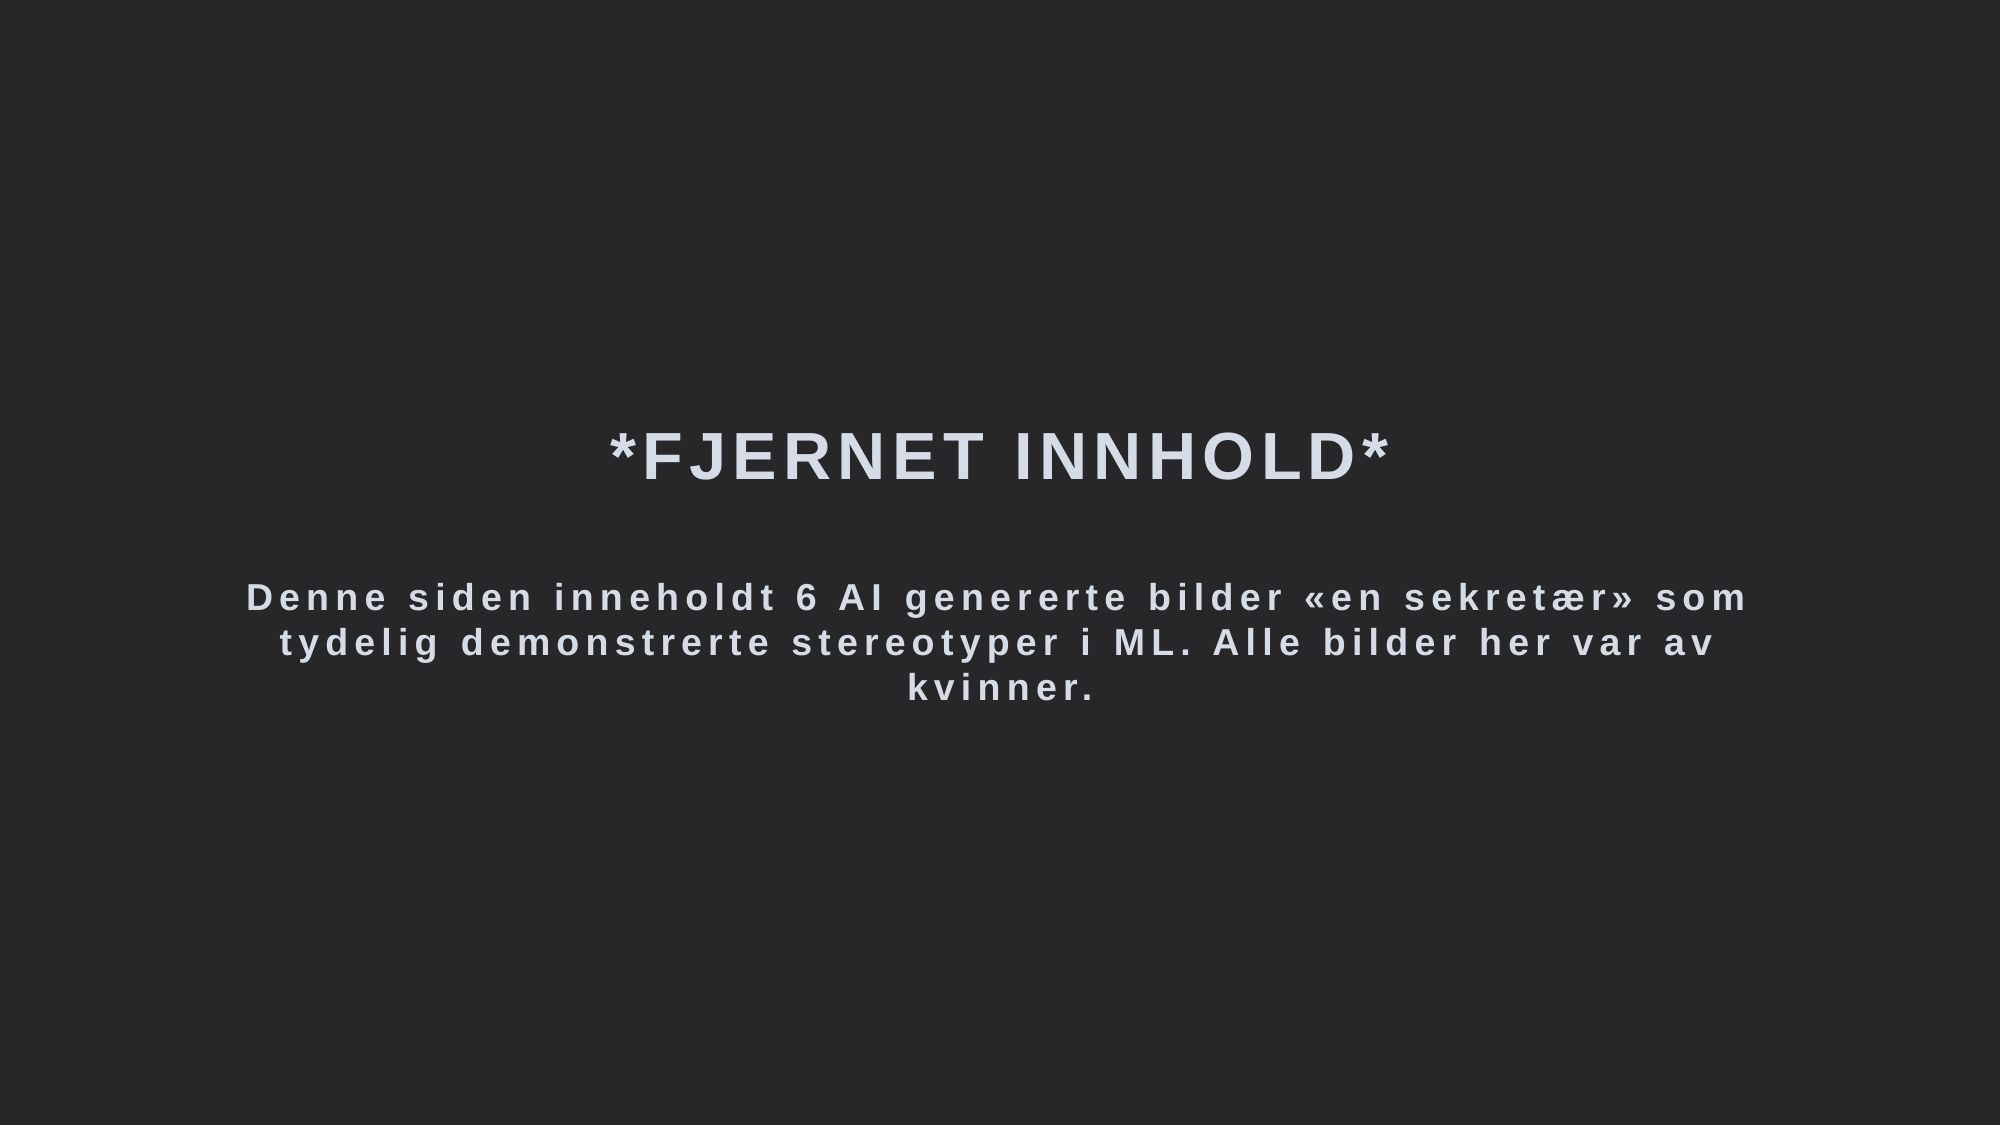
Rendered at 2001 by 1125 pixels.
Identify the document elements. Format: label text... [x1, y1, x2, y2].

text_box *FJERNET INNHOLD* Denne siden inneholdt 6 AI genererte bilder «en sekretær» som tydelig demonstrerte stereotyper i ML. Alle bilder her var av kvinner. [227, 405, 1773, 716]
